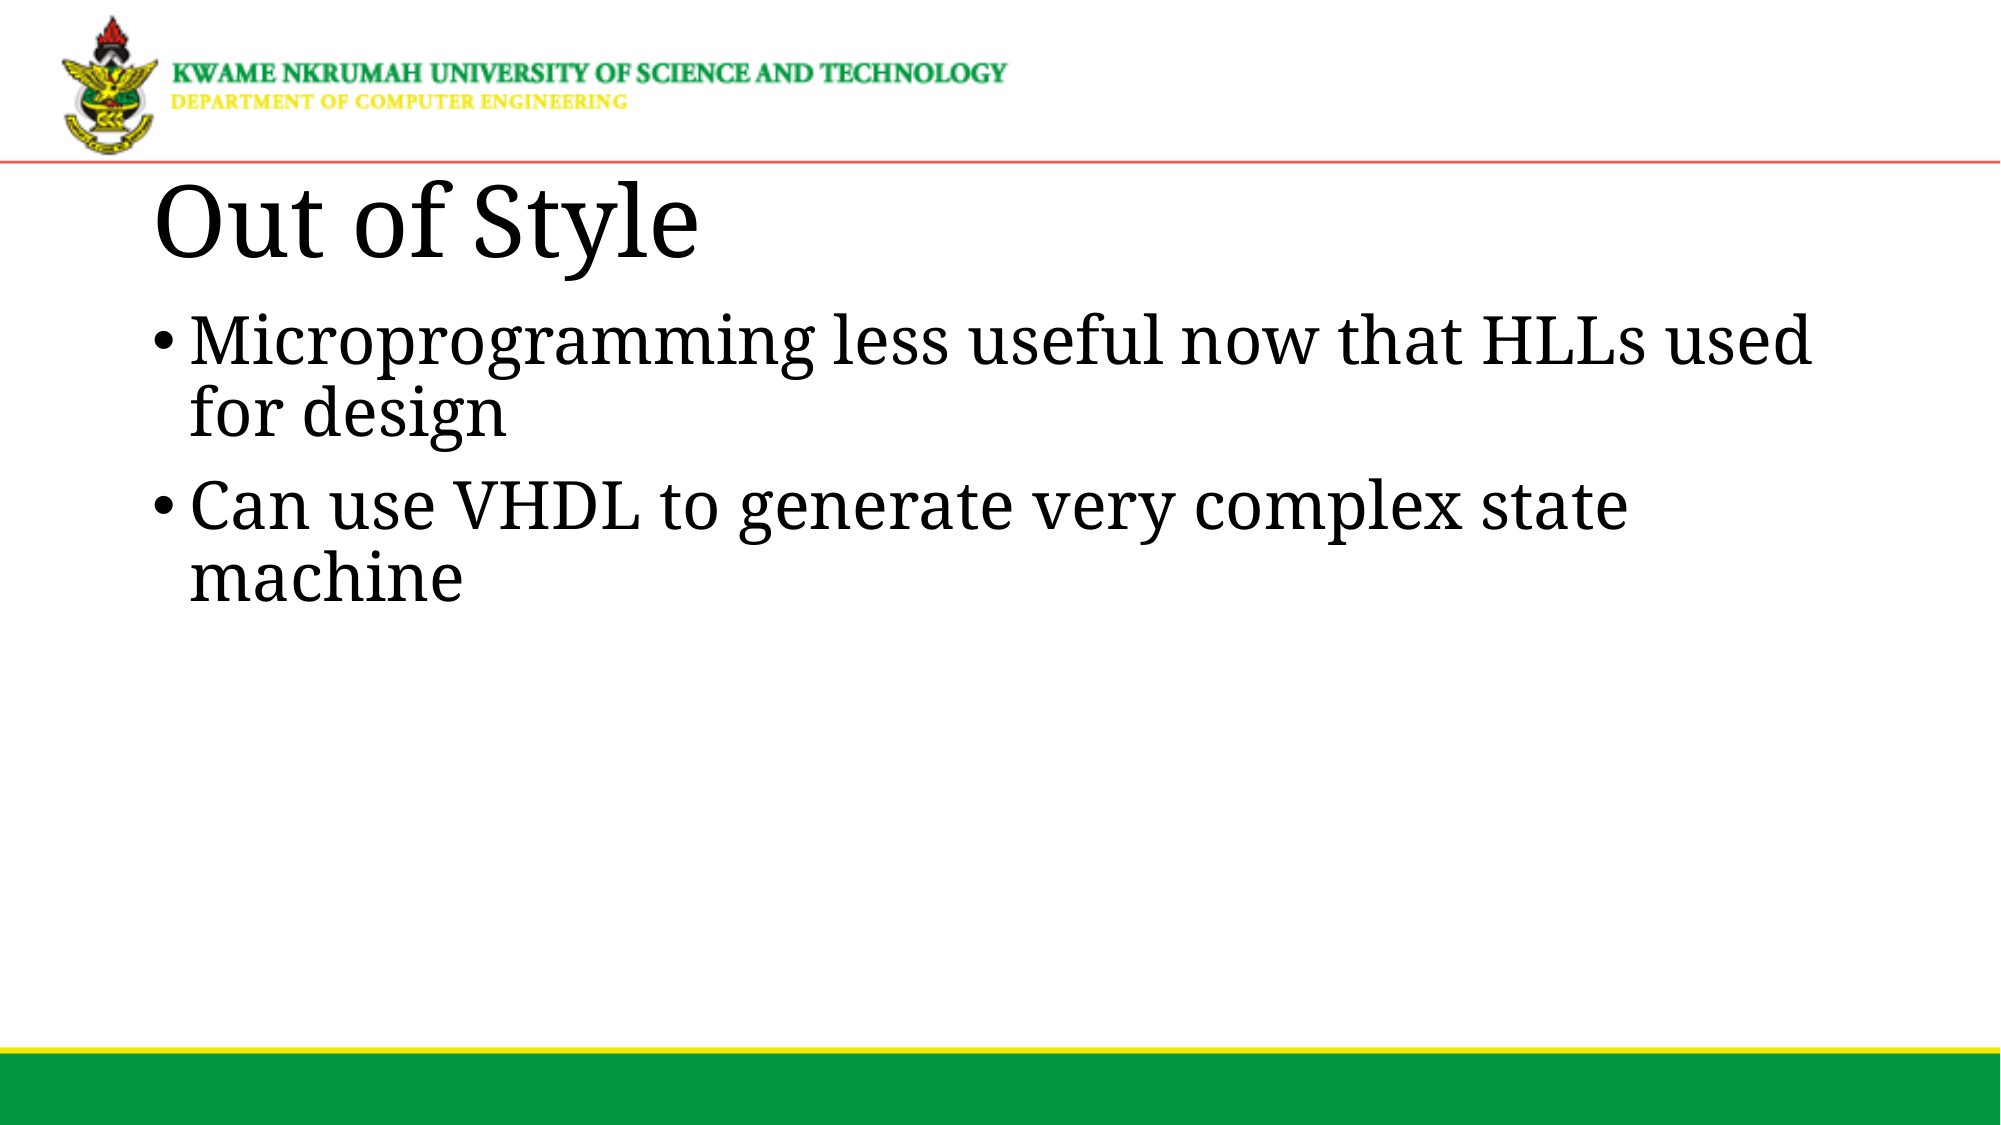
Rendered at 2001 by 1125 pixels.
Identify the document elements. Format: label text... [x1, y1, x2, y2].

list Microprogramming less useful now that HLLs used for design Can use VHDL to generate very complex state machine [137, 299, 1863, 1014]
picture [0, 0, 2001, 1125]
title Out of Style [137, 172, 1863, 278]
